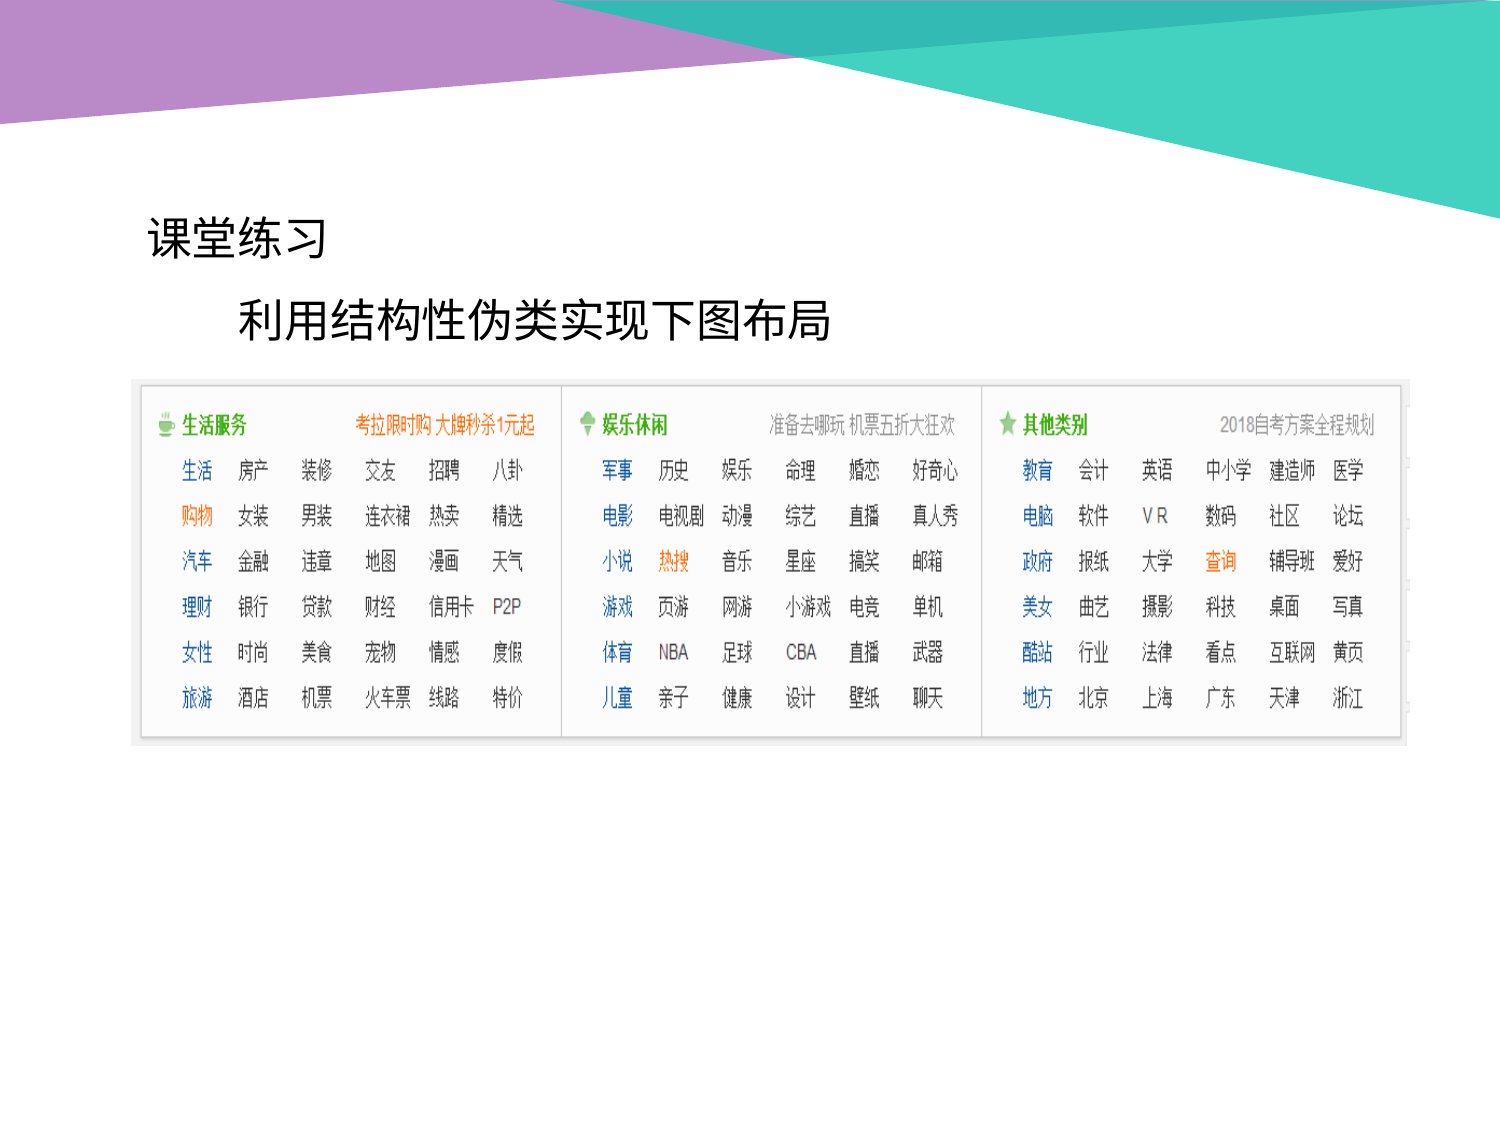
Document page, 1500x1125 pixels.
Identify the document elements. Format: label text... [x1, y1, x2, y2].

text_box 课堂练习 利用结构性伪类实现下图布局 [131, 174, 928, 355]
picture [131, 379, 1410, 746]
